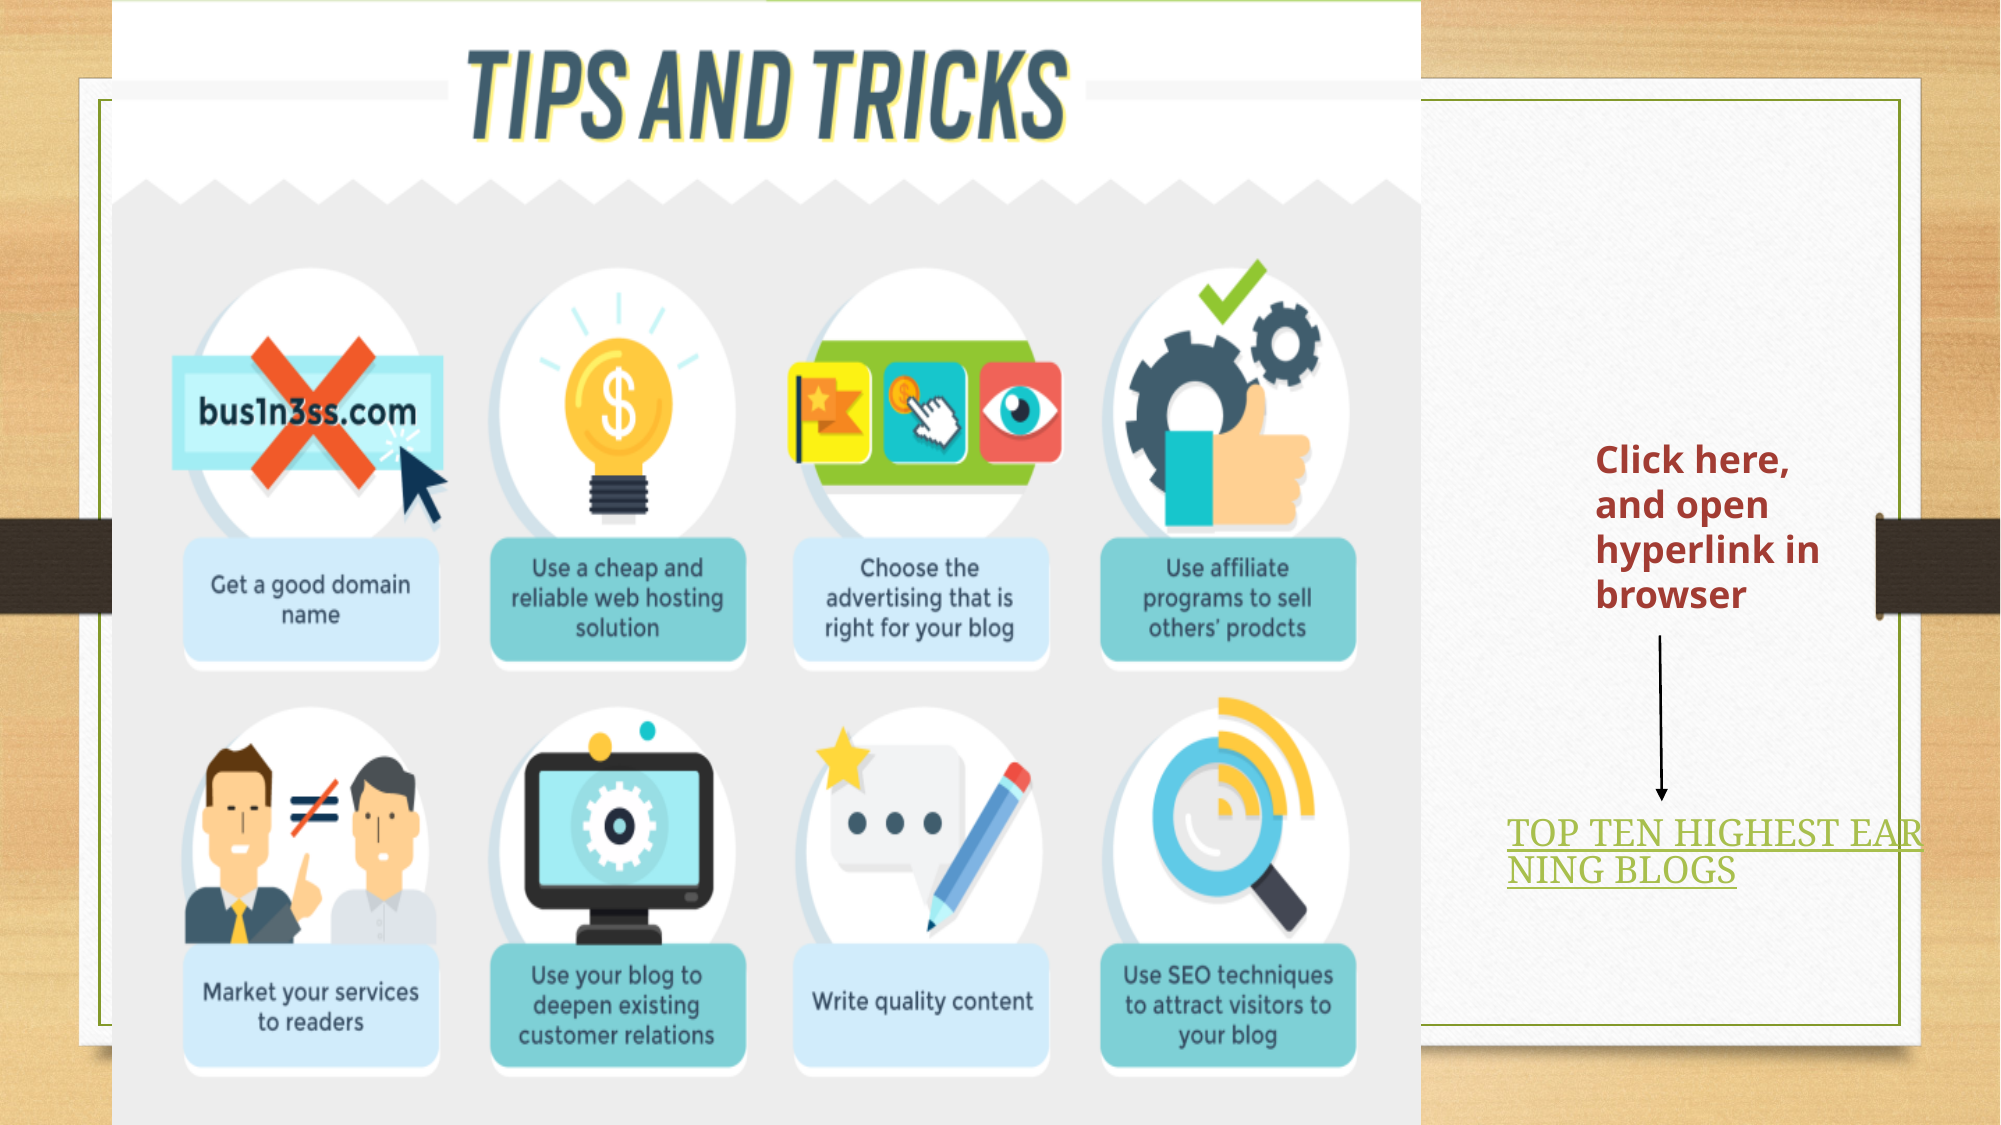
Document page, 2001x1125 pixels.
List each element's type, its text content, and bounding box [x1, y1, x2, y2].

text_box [1659, 635, 1663, 802]
text_box Click here, and open hyperlink in browser [1580, 428, 1879, 623]
picture [0, 0, 2001, 1125]
text_box TOP TEN HIGHEST EARNING BLOGS [1492, 801, 1967, 867]
